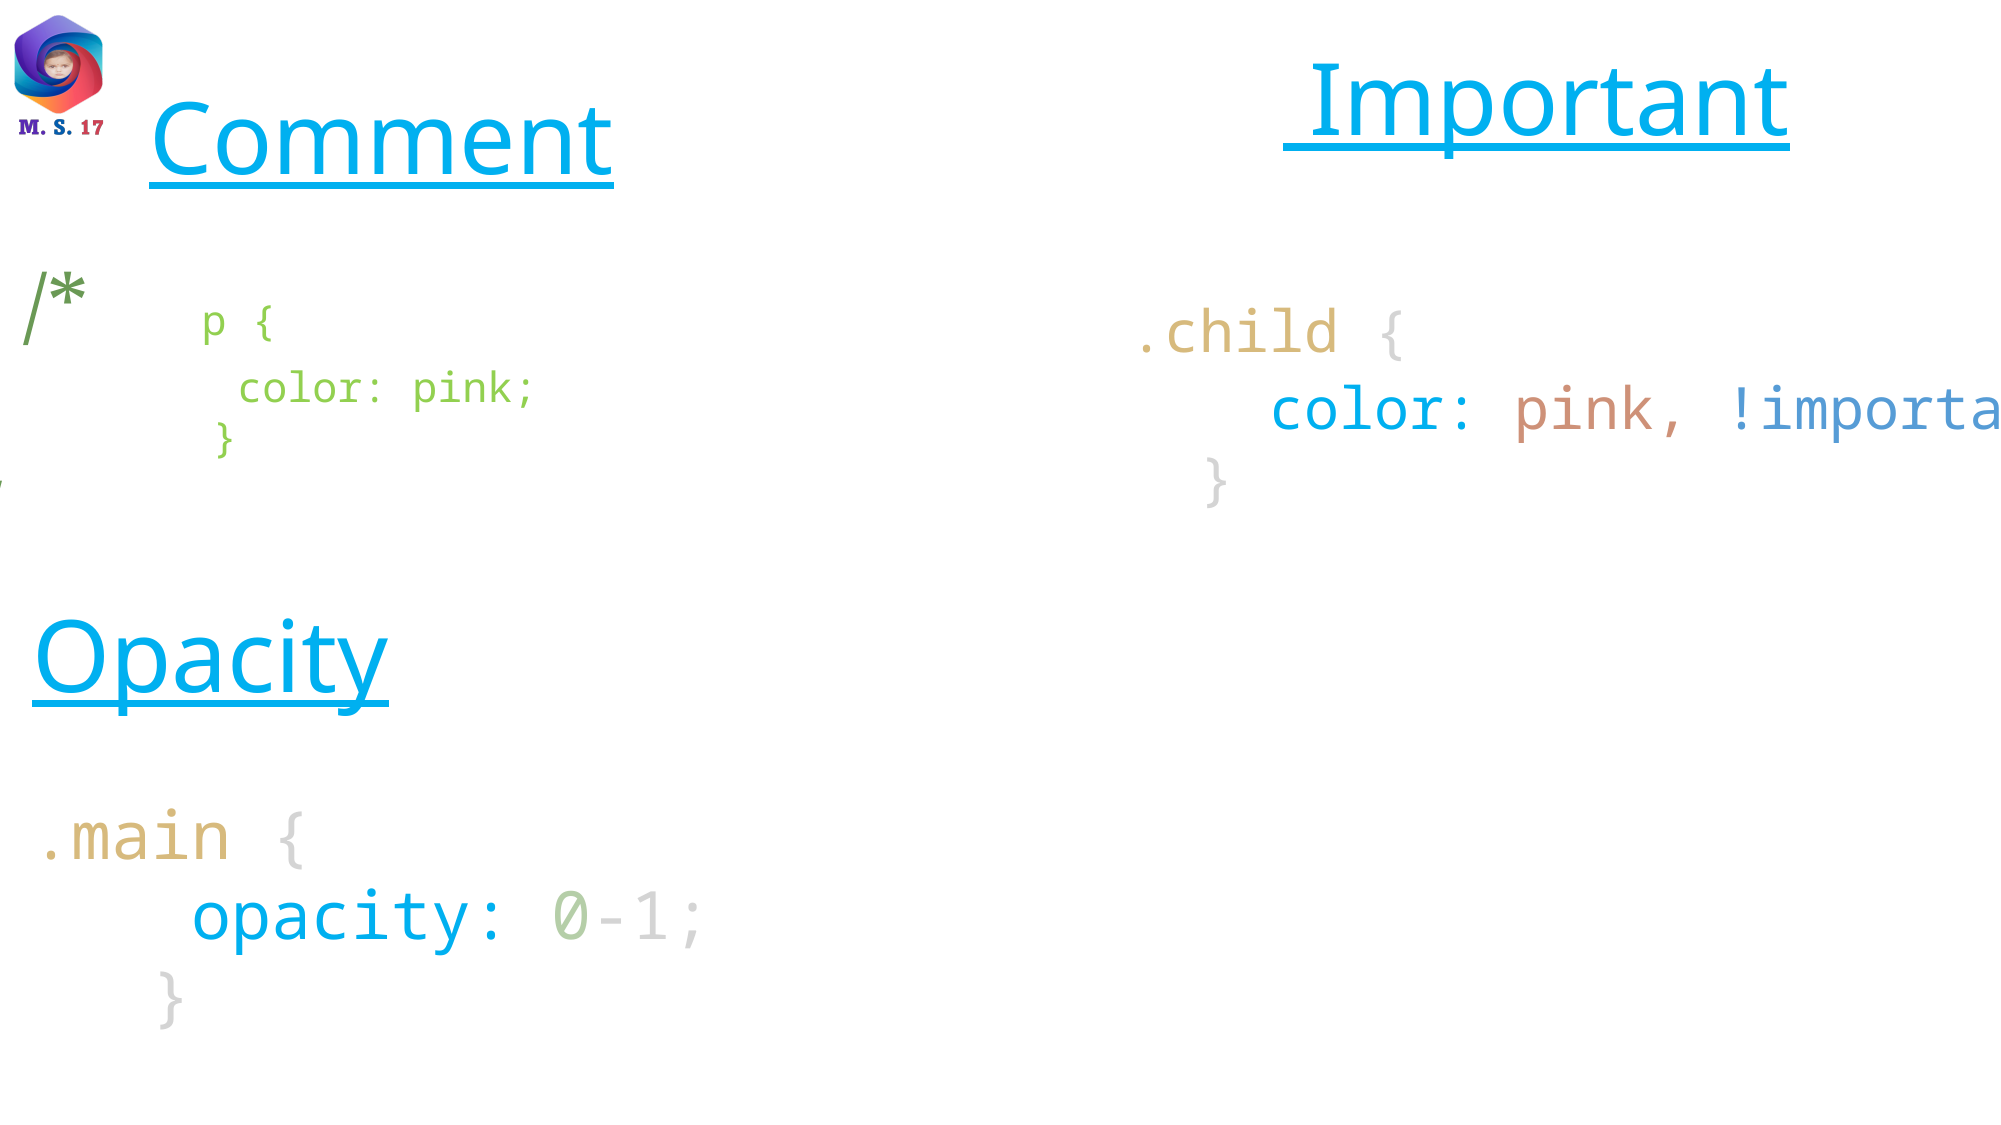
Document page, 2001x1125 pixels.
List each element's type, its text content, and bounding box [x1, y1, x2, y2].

text_box Important [1268, 28, 2000, 163]
picture [0, 12, 136, 149]
text_box Comment [134, 67, 1223, 202]
text_box .child { color: pink, !important; } [729, 253, 2000, 519]
text_box /* p { color: pink; } */ [0, 203, 717, 569]
text_box .main { opacity: 0-1; } [0, 785, 1512, 1040]
text_box Opacity [17, 585, 983, 720]
